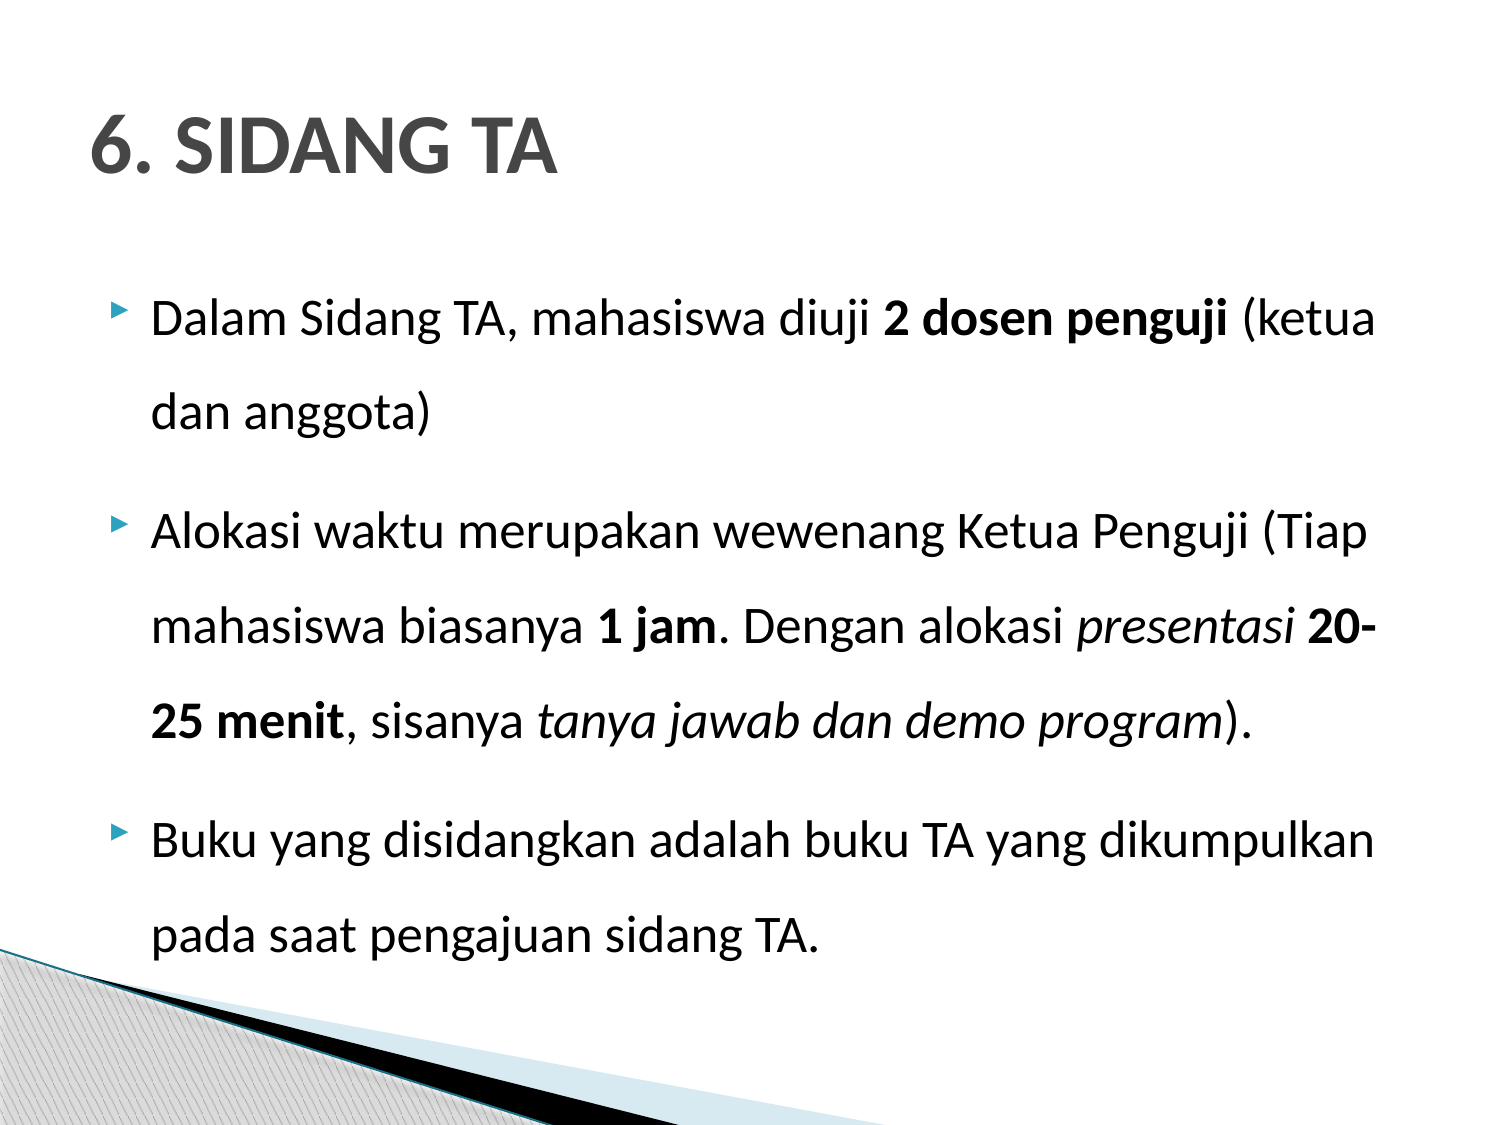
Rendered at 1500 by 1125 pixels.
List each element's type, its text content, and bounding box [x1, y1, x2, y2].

list Dalam Sidang TA, mahasiswa diuji 2 dosen penguji (ketua dan anggota) Alokasi waktu merupakan wewenang Ketua Penguji (Tiap mahasiswa biasanya 1 jam. Dengan alokasi presentasi 20-25 menit, sisanya tanya jawab dan demo program). Buku yang disidangkan adalah buku TA yang dikumpulkan pada saat pengajuan sidang TA. [75, 243, 1425, 986]
title 6. SIDANG TA [75, 45, 1425, 233]
